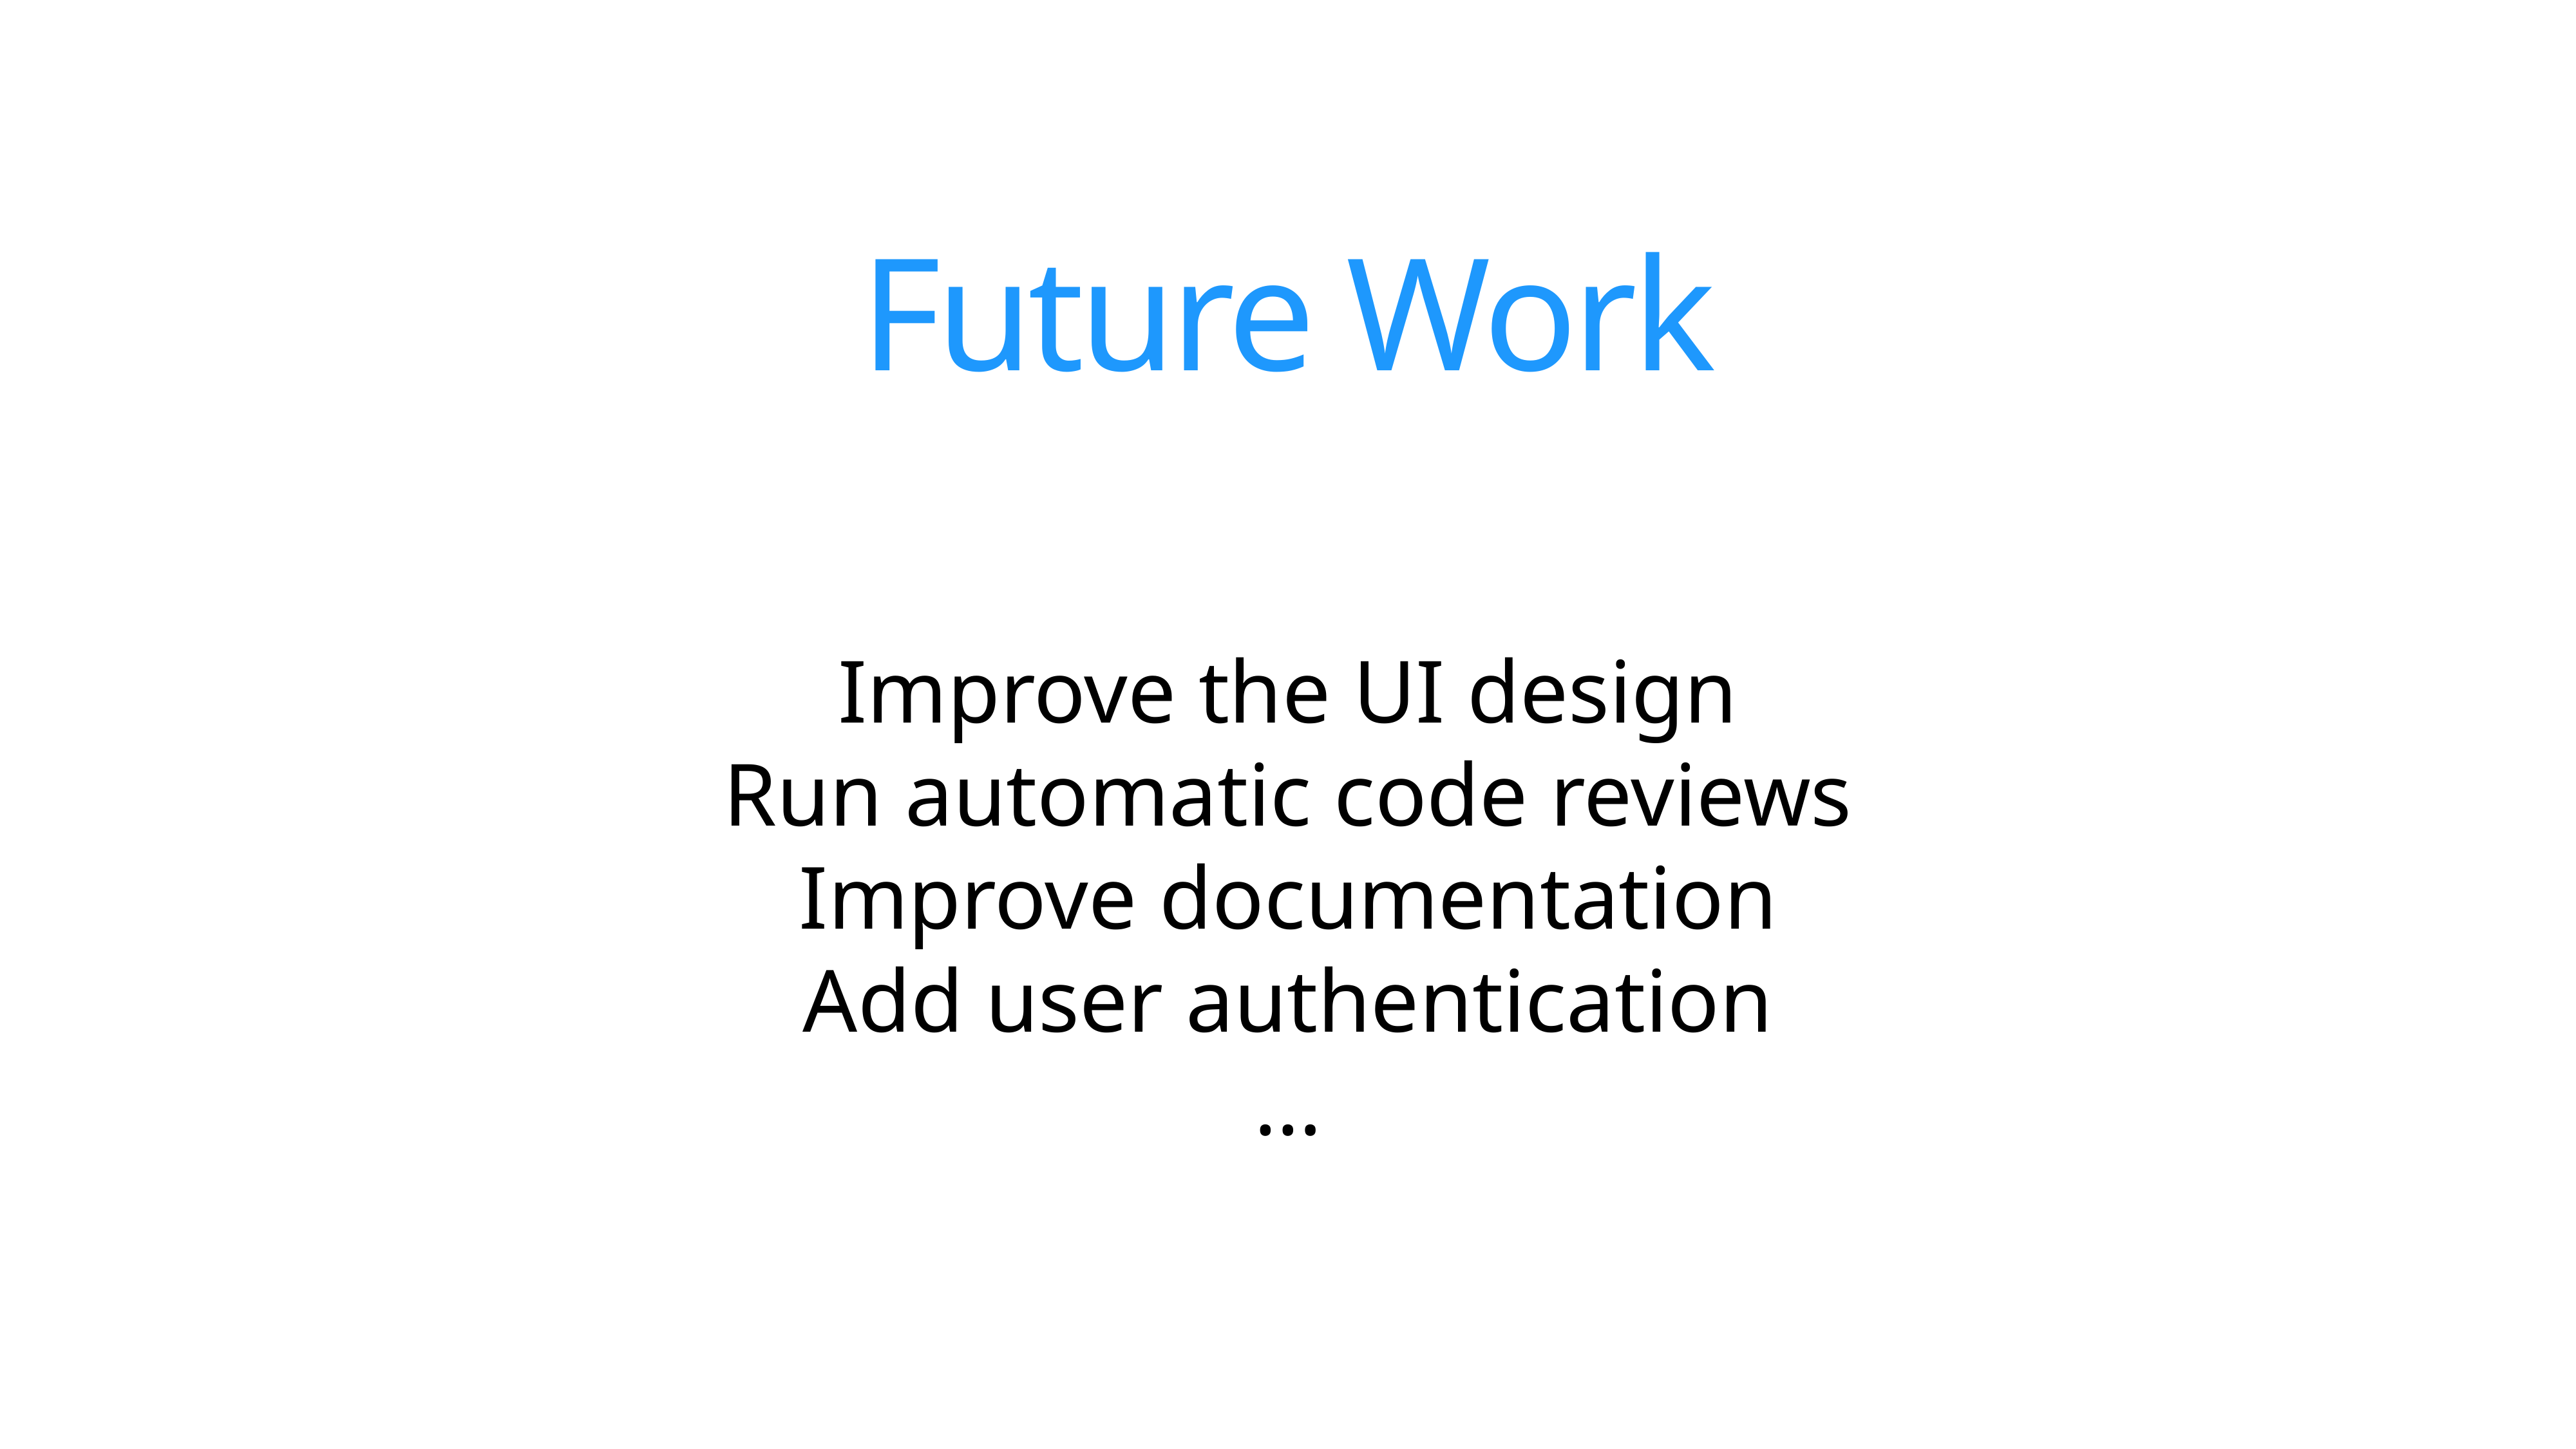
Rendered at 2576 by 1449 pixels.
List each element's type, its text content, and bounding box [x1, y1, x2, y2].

subtitle Improve the UI design Run automatic code reviews Improve documentation Add user authentication … [133, 631, 2443, 1423]
title Future Work [133, 0, 2443, 410]
